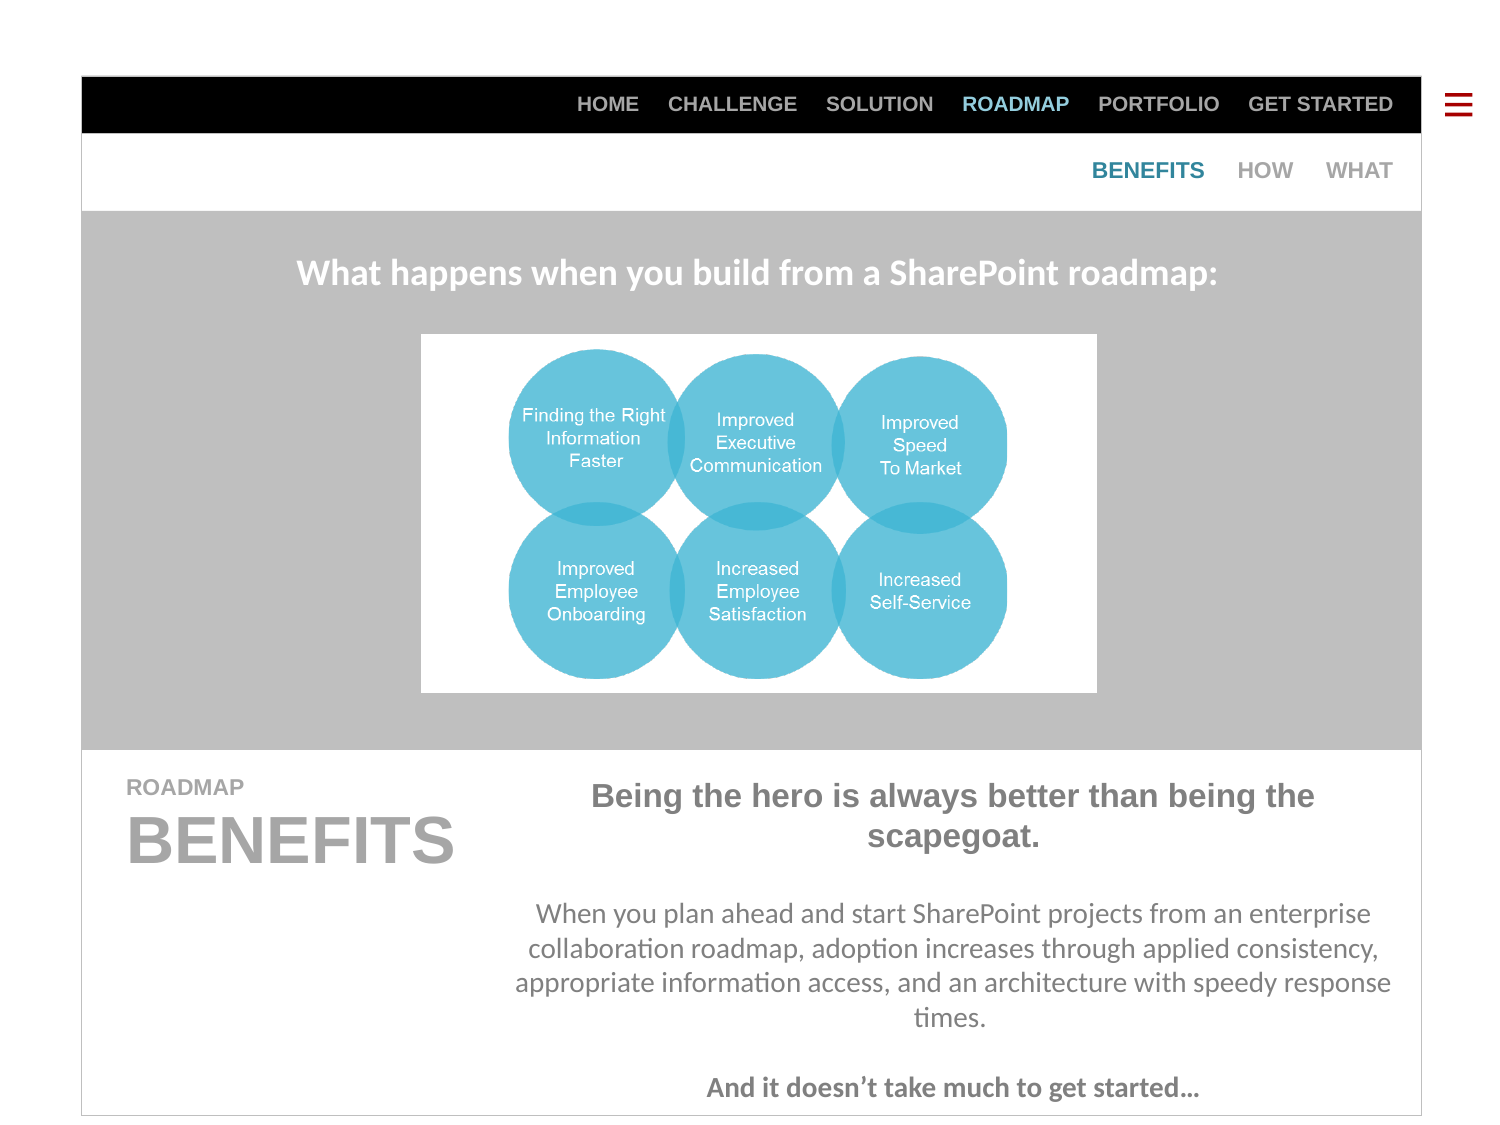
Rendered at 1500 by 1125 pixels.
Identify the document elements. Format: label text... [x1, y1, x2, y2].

text_box ROADMAP [126, 772, 470, 796]
text_box [81, 750, 1422, 1116]
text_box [1444, 92, 1473, 117]
text_box [81, 210, 1422, 750]
picture [508, 344, 1008, 679]
text_box [81, 75, 1422, 133]
text_box HOME CHALLENGE SOLUTION ROADMAP PORTFOLIO GET STARTED [434, 91, 1394, 117]
text_box [420, 333, 1097, 694]
text_box What happens when you build from a SharePoint roadmap: [122, 248, 1394, 294]
text_box [81, 133, 1422, 210]
text_box BENEFITS [126, 796, 513, 877]
text_box Being the hero is always better than being the scapegoat. When you plan ahead and start SharePoint projects from an enterprise collaboration roadmap, adoption increases through applied consistency, appropriate information access, and an architecture with speedy response times. And it doesn’t take much to get started… [513, 774, 1394, 1104]
text_box BENEFITS HOW WHAT [434, 155, 1394, 184]
